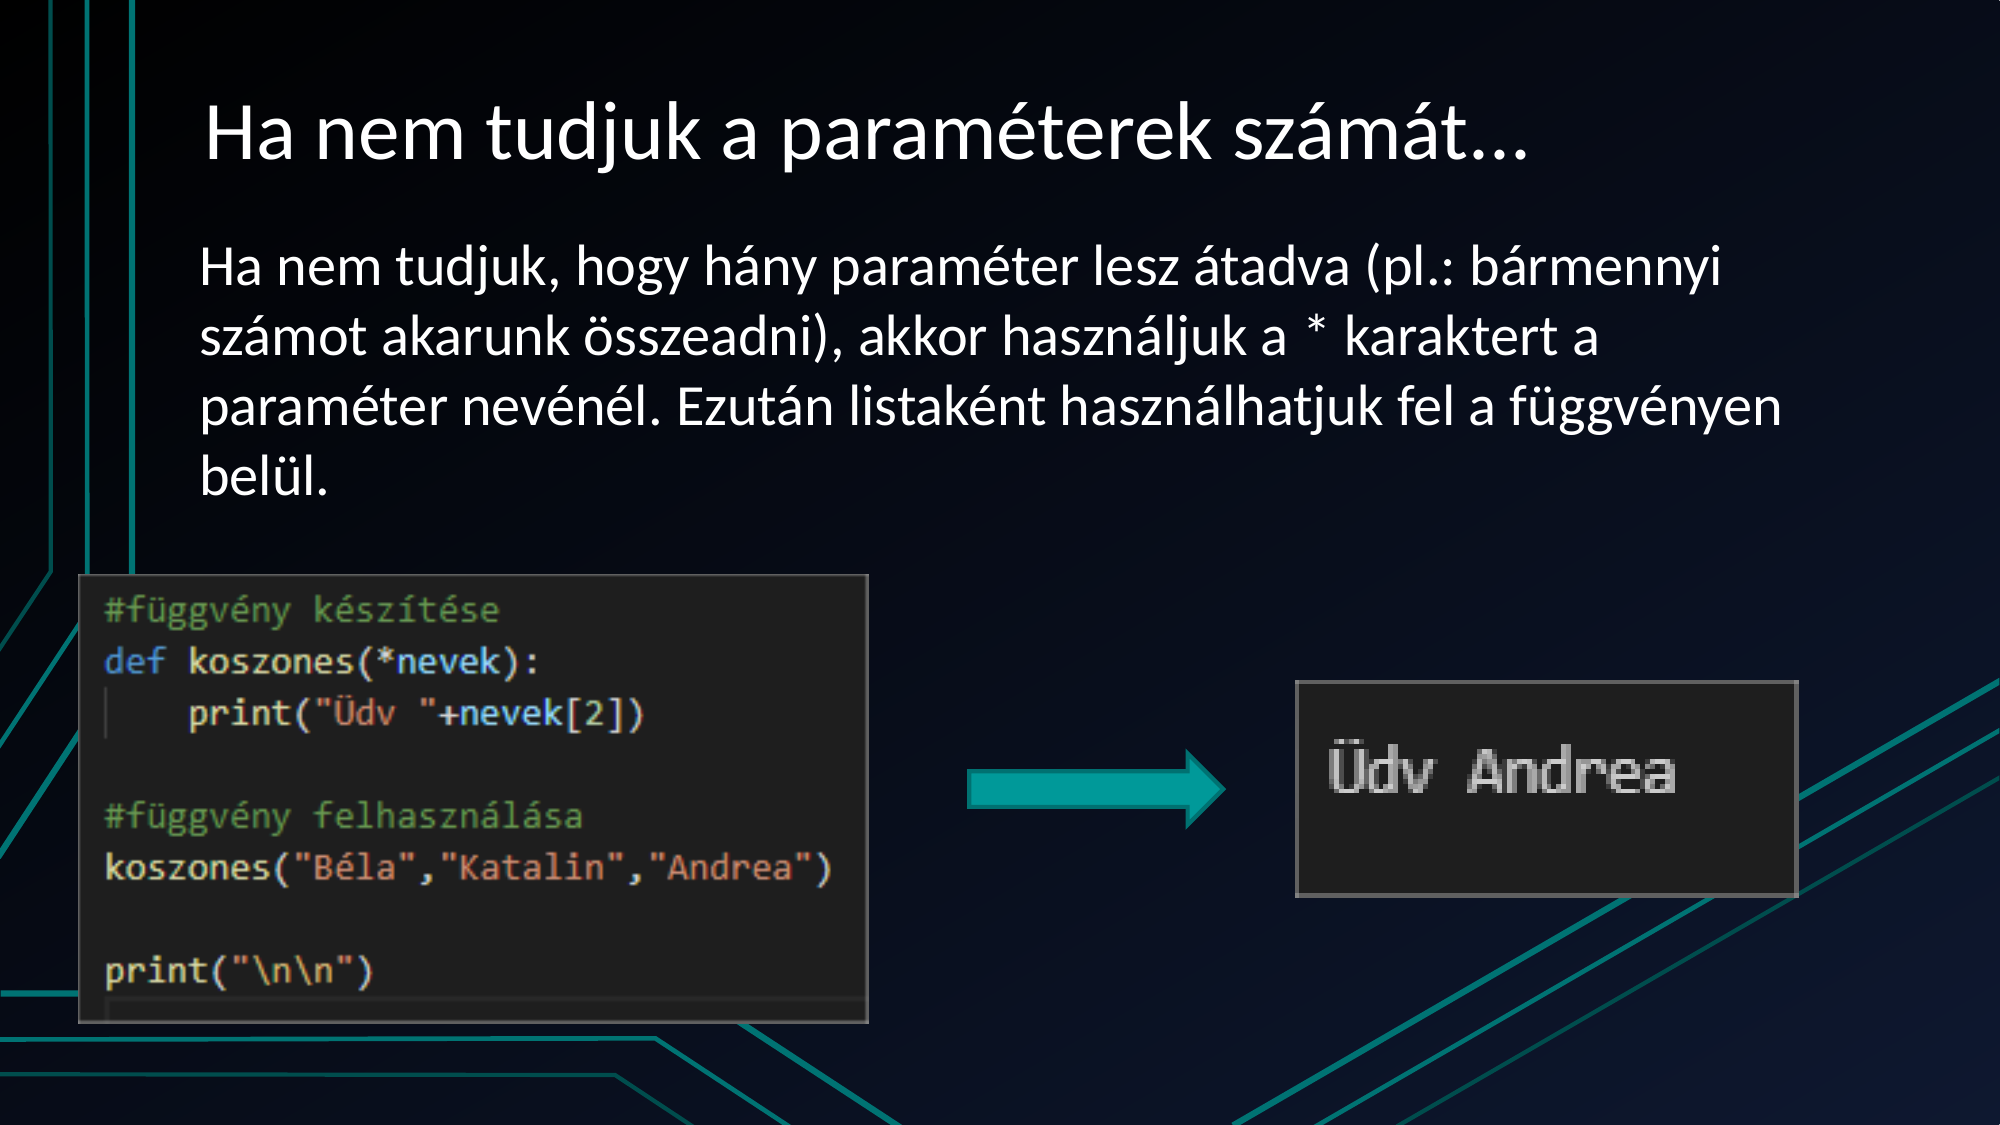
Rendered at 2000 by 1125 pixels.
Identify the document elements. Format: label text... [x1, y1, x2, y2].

picture [1294, 680, 1799, 898]
text_box [967, 748, 1227, 830]
title Ha nem tudjuk a paraméterek számát... [184, 42, 1603, 188]
text_box Ha nem tudjuk, hogy hány paraméter lesz átadva (pl.: bármennyi számot akarunk összeadni), akkor használjuk a * karaktert a paraméter nevénél. Ezután listaként használhatjuk fel a függvényen belül. [184, 219, 1827, 515]
picture [78, 573, 870, 1024]
